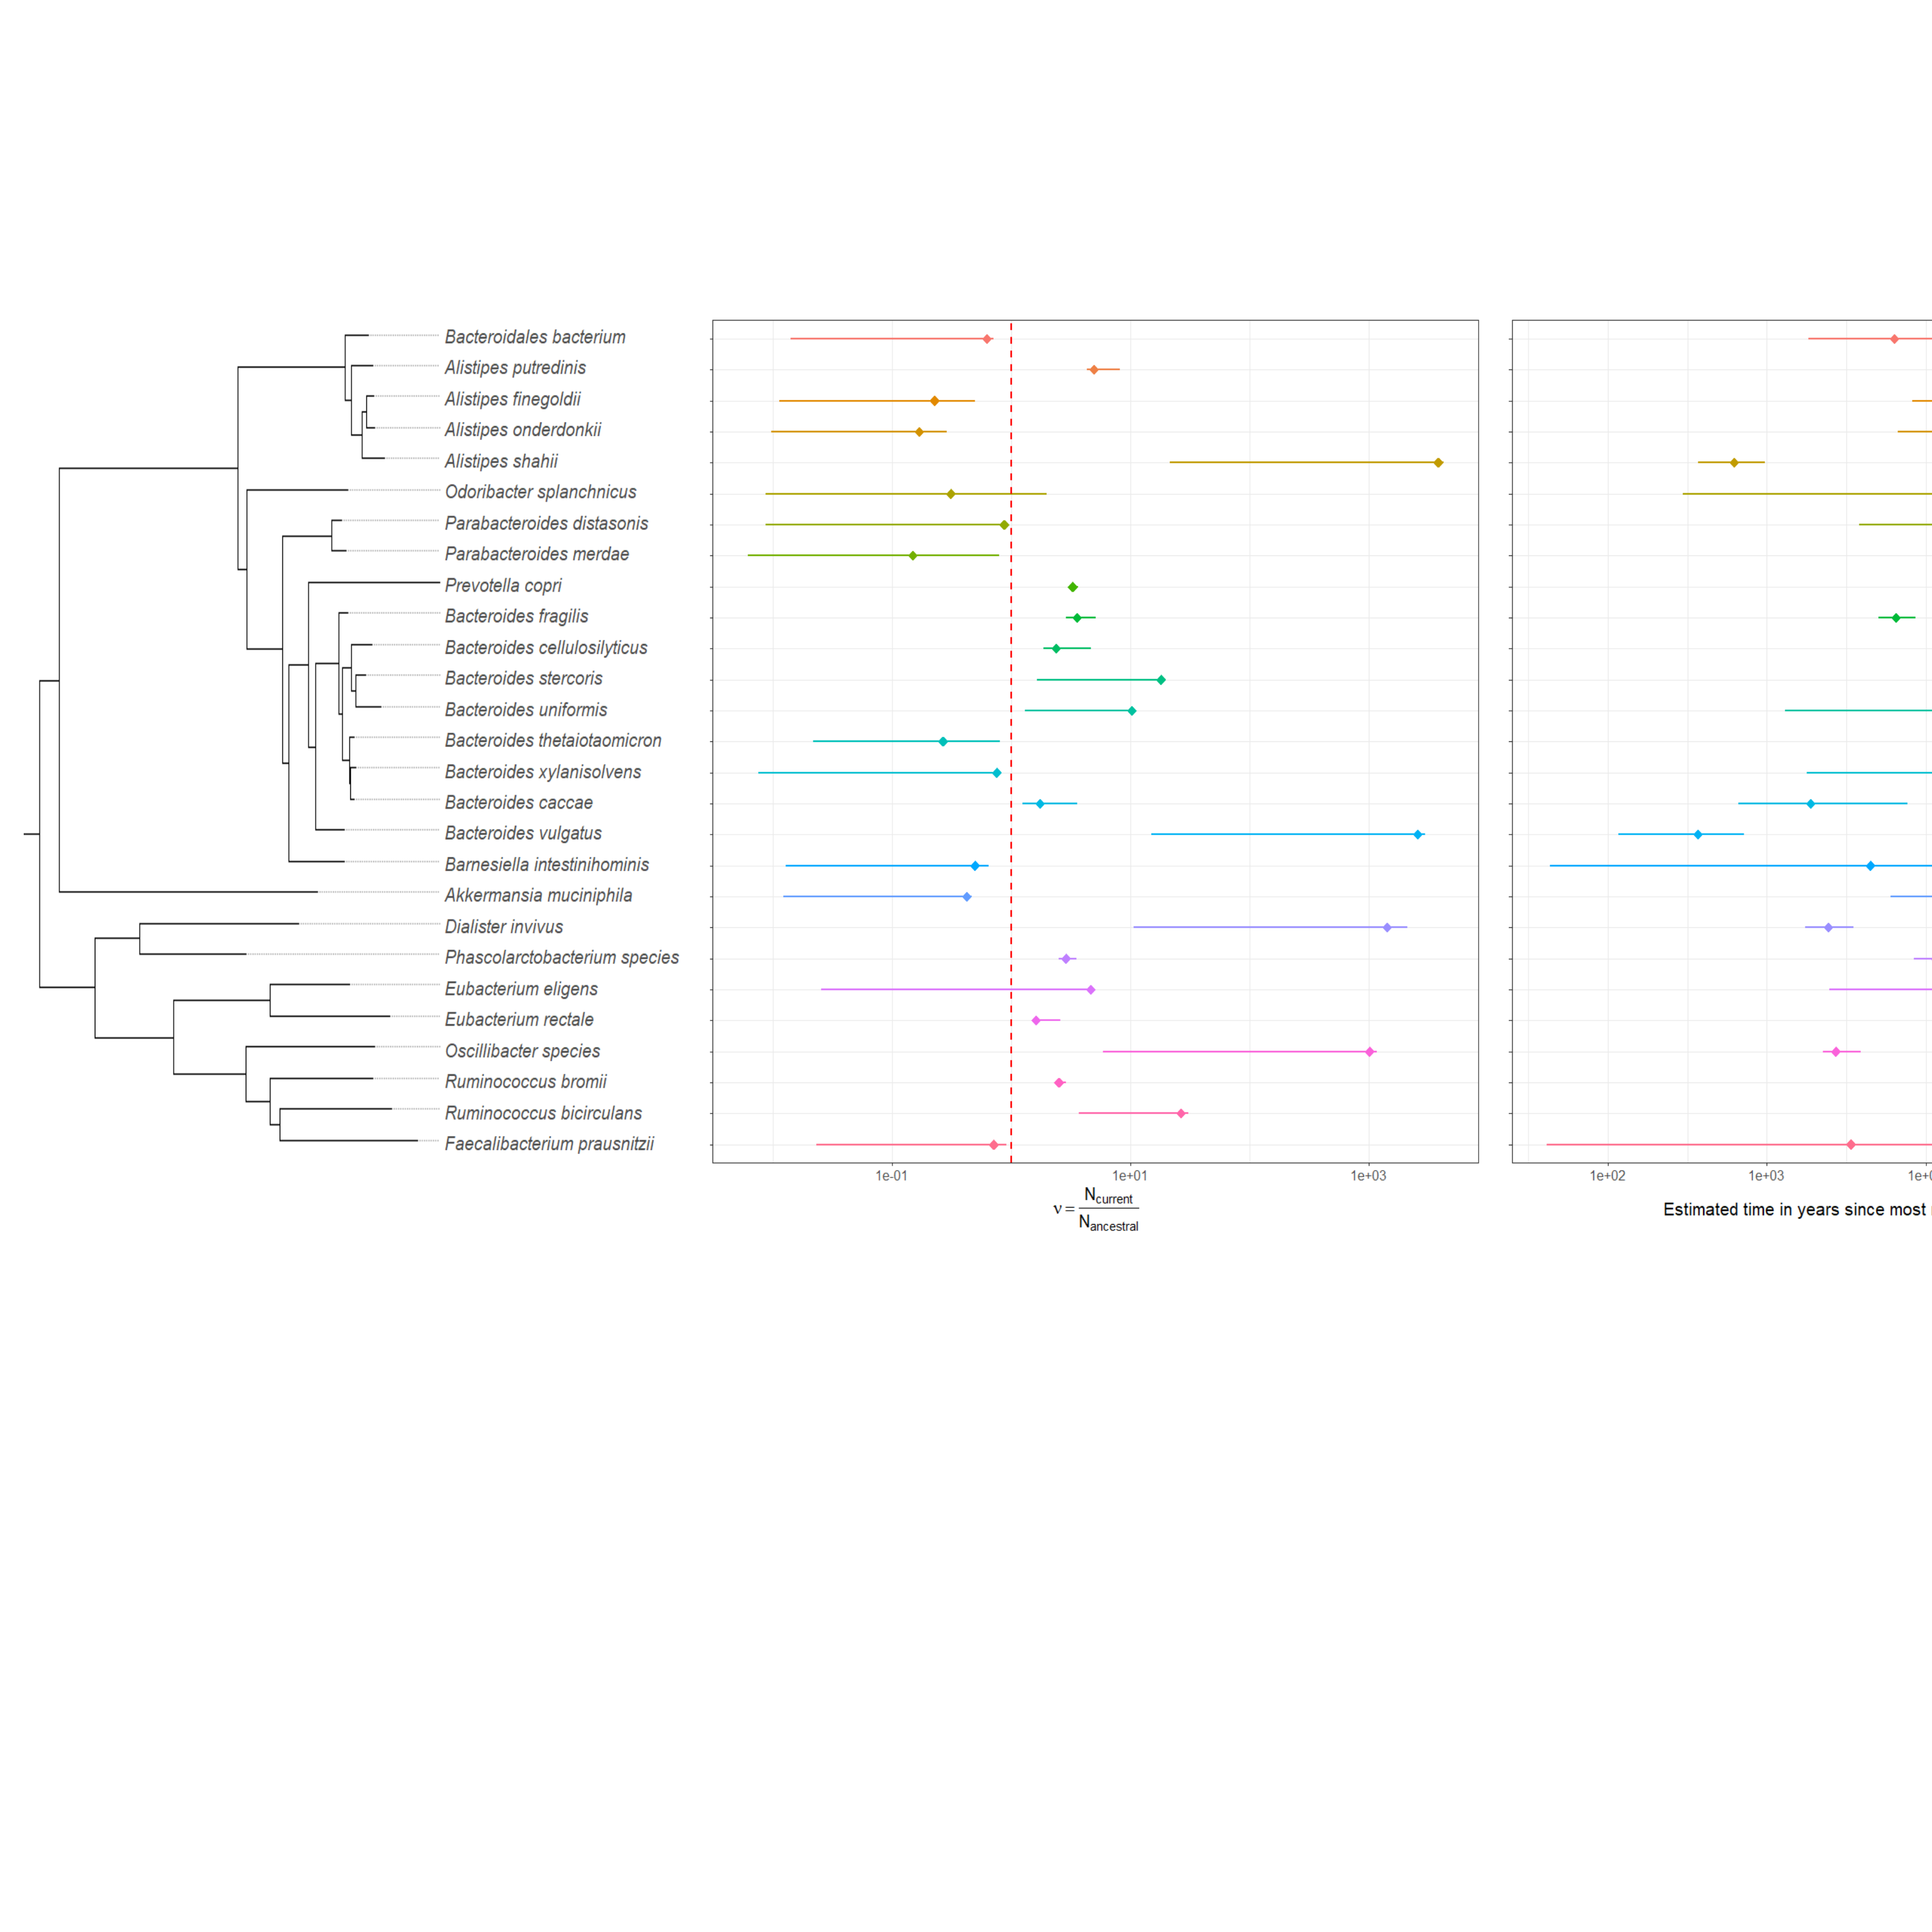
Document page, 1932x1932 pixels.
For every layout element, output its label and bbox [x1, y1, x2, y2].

picture [24, 308, 1932, 1246]
